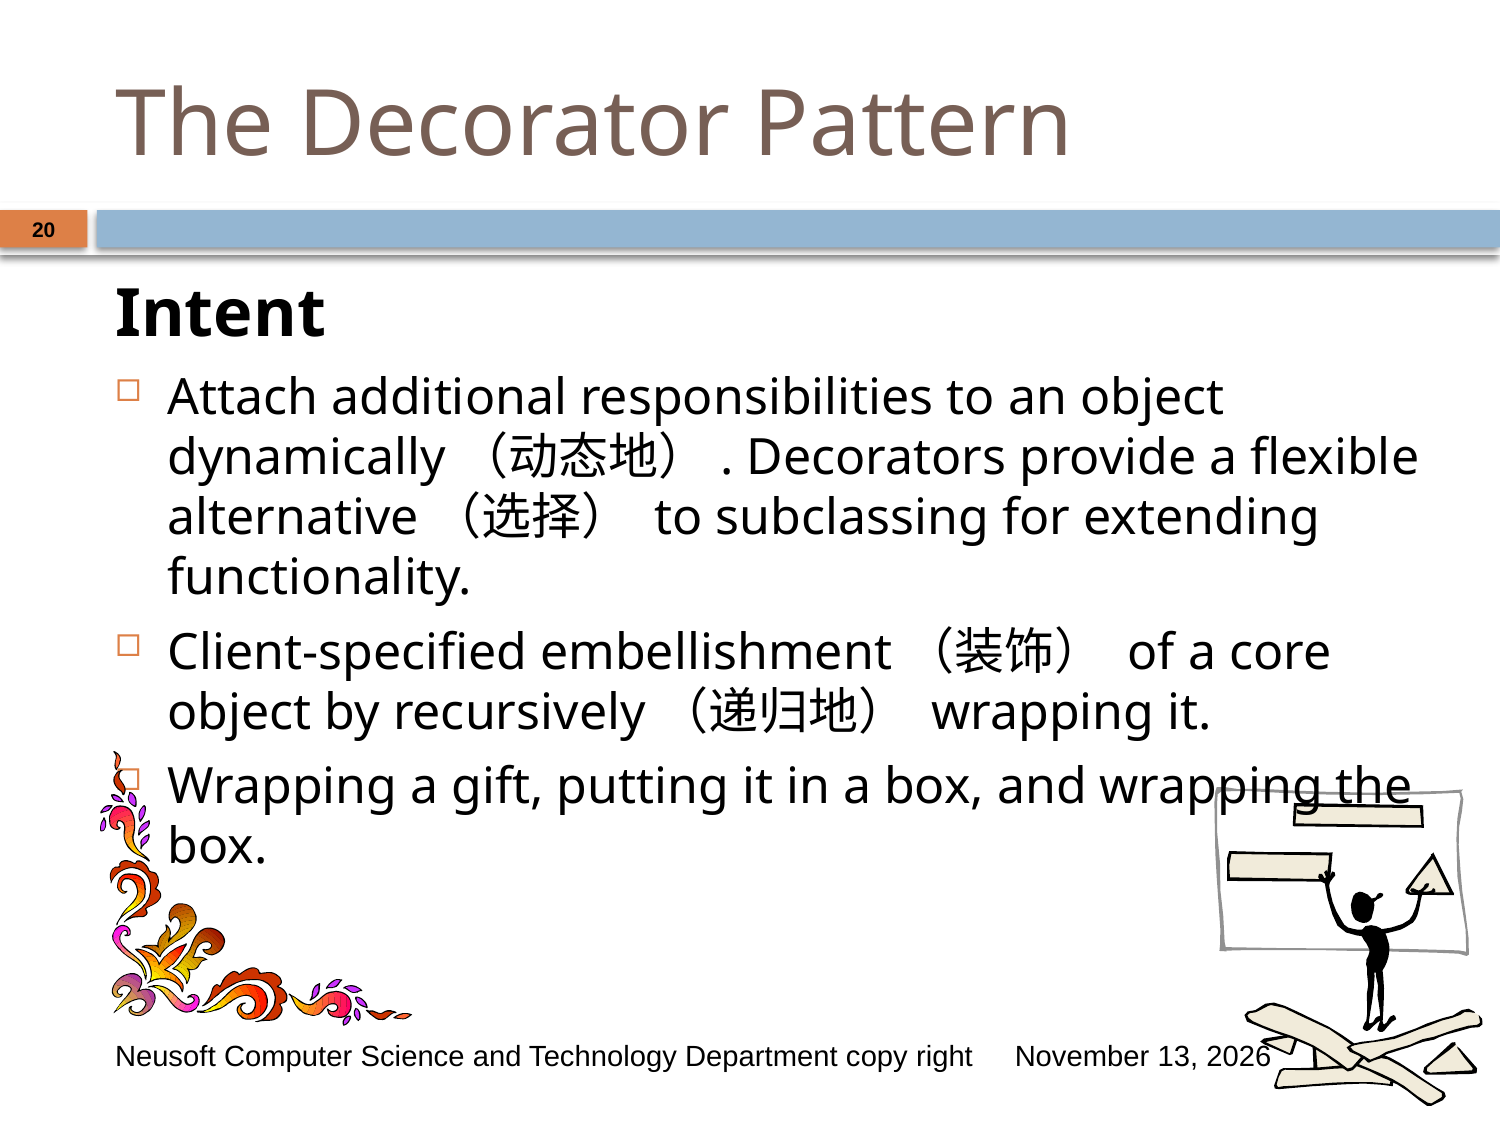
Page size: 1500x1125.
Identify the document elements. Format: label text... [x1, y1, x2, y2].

slide_number 20 [0, 208, 88, 249]
picture [99, 750, 413, 1026]
picture [1214, 786, 1483, 1107]
title The Decorator Pattern [100, 37, 1438, 200]
list Intent Attach additional responsibilities to an object dynamically（动态地）. Decorators provide a flexible alternative（选择） to subclassing for extending functionality. Client-specified embellishment（装饰） of a core object by recursively（递归地） wrapping it. Wrapping a gift, putting it in a box, and wrapping the box. [100, 262, 1438, 1005]
footer Neusoft Computer Science and Technology Department copy right [99, 1024, 990, 1085]
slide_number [999, 1025, 1208, 1085]
